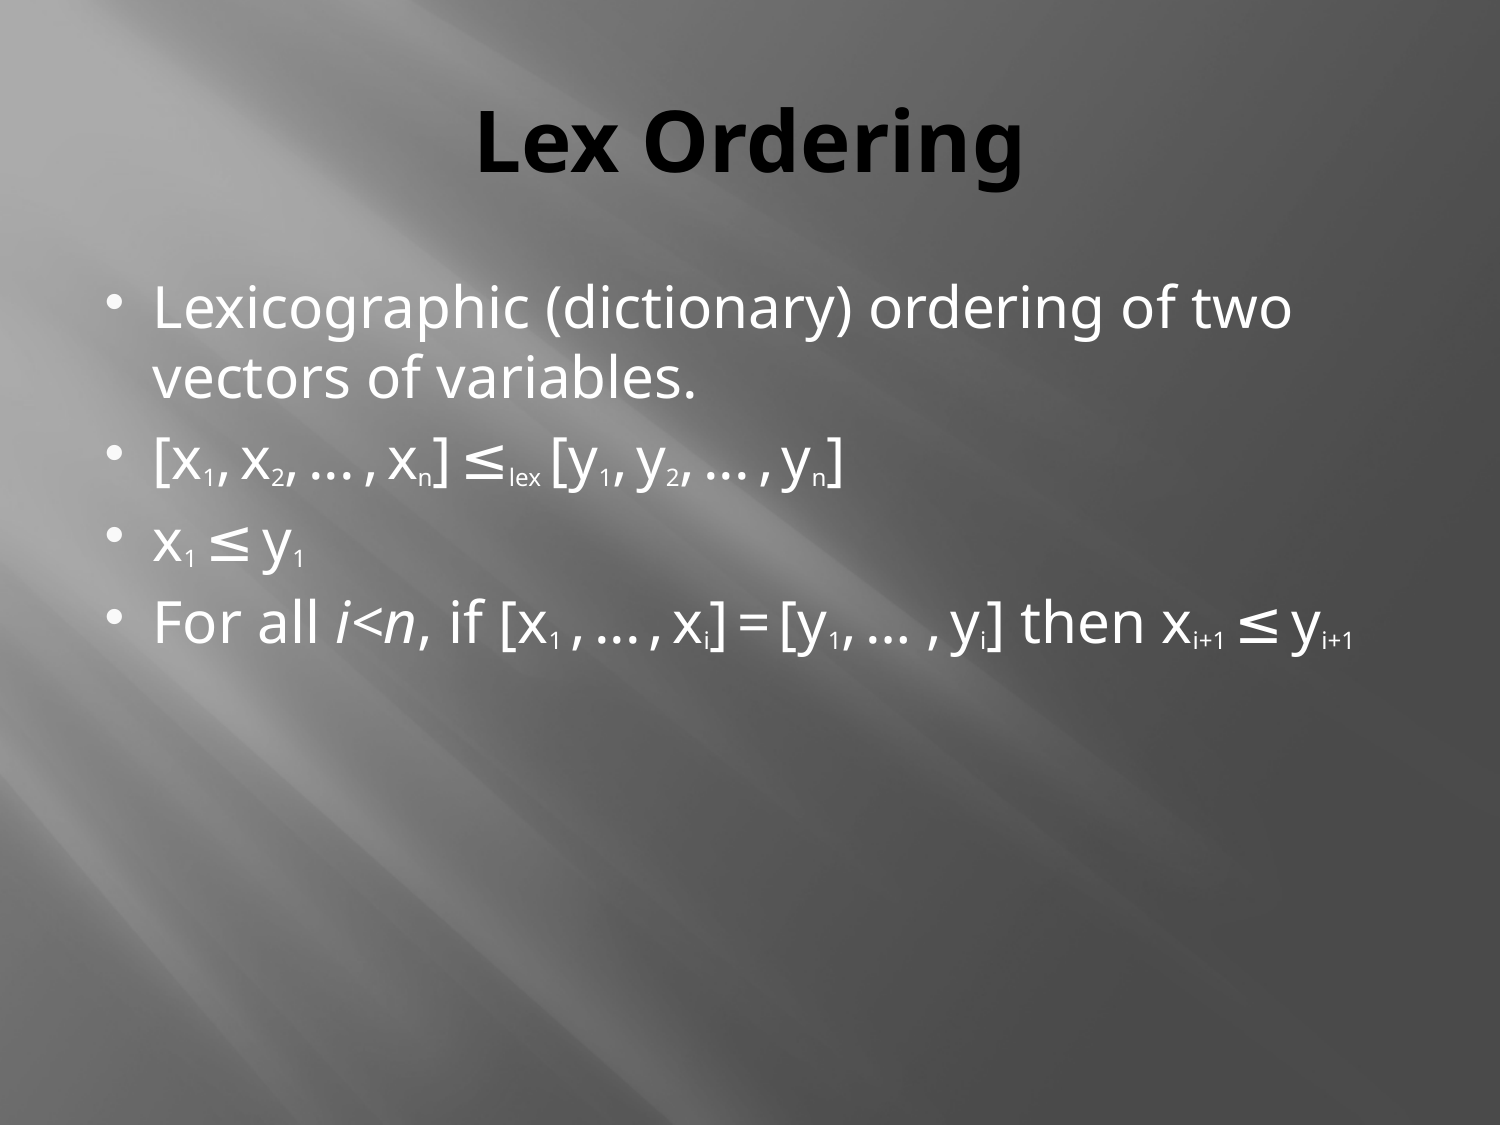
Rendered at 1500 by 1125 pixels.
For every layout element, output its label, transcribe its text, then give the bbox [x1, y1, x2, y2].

list Lexicographic (dictionary) ordering of two vectors of variables. [x1, x2, ... , xn] ≤lex [y1, y2, ... , yn] x1 ≤ y1 For all i<n, if [x1 , ... , xi] = [y1, … , yi] then xi+1 ≤ yi+1 [74, 263, 1425, 993]
title Lex Ordering [74, 51, 1425, 226]
